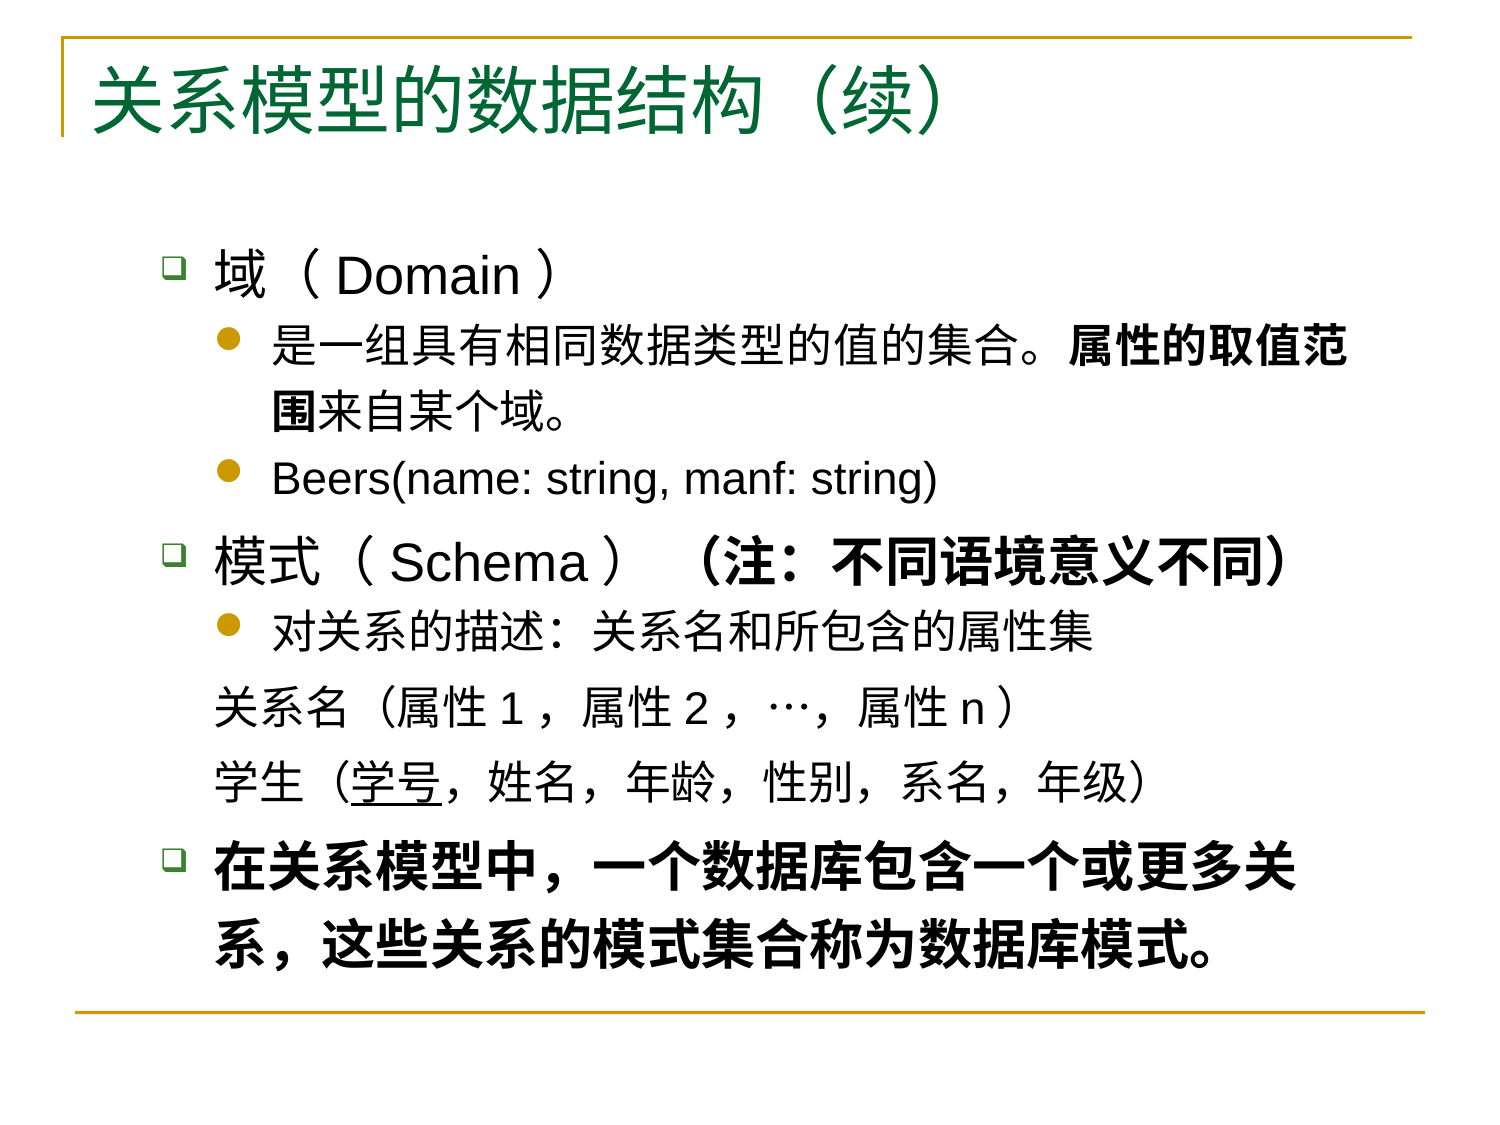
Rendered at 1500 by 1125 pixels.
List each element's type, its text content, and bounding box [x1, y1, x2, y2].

list 域（Domain） 是一组具有相同数据类型的值的集合。属性的取值范围来自某个域。 Beers(name: string, manf: string) 模式（Schema） （注：不同语境意义不同） 对关系的描述：关系名和所包含的属性集 关系名（属性1，属性2，…，属性n） 学生（学号，姓名，年龄，性别，系名，年级） 在关系模型中，一个数据库包含一个或更多关系，这些关系的模式集合称为数据库模式。 [88, 219, 1364, 991]
title 关系模型的数据结构（续） [74, 45, 1426, 233]
